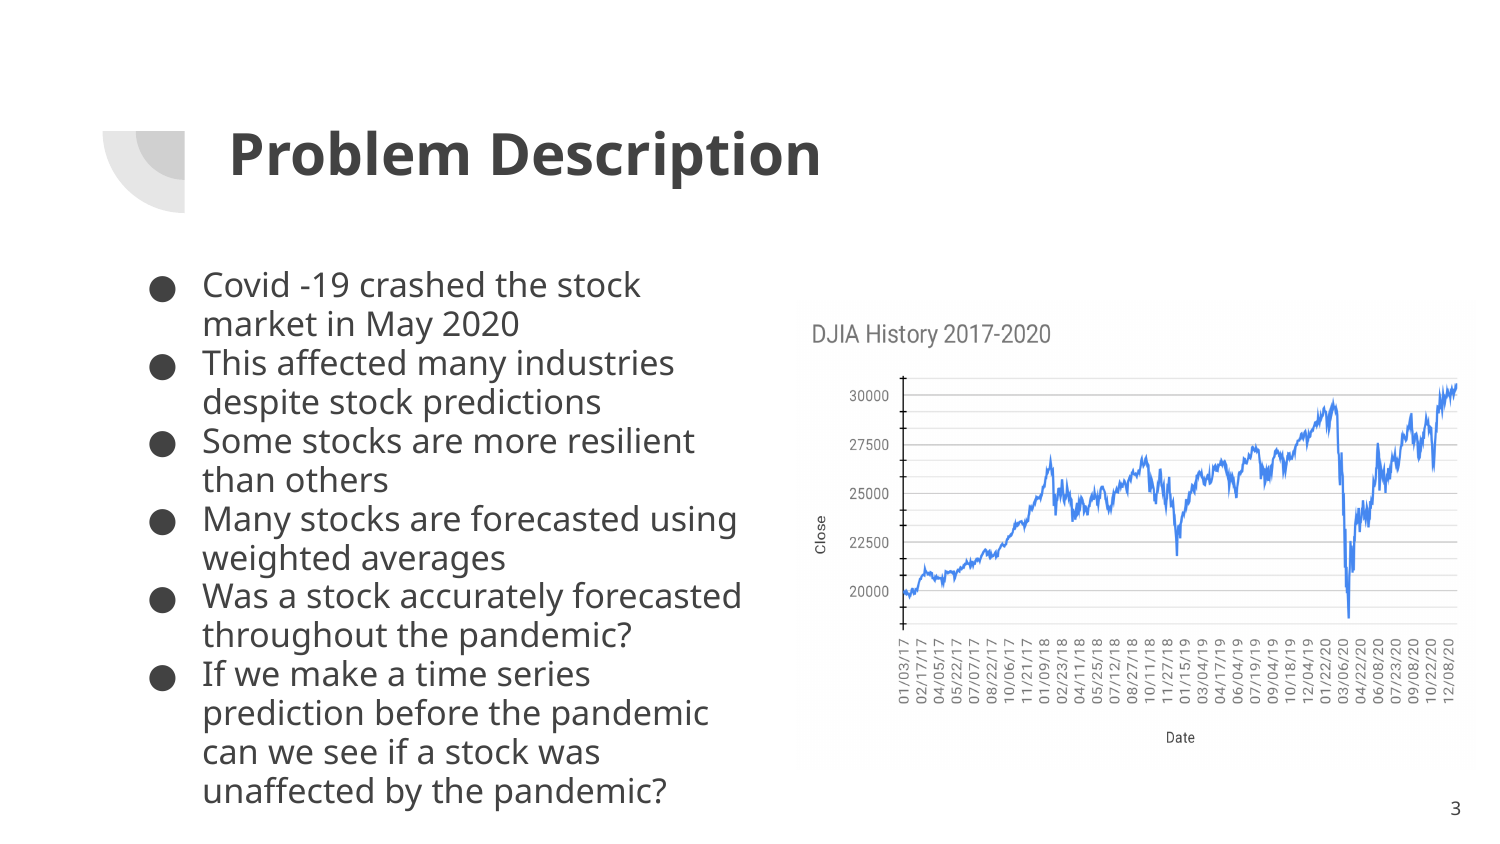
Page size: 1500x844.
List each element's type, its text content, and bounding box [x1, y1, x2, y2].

picture [795, 299, 1476, 770]
slide_number ‹#› [1386, 777, 1477, 842]
title Problem Description [213, 98, 1368, 263]
list Covid -19 crashed the stock market in May 2020 This affected many industries despite stock predictions Some stocks are more resilient than others Many stocks are forecasted using weighted averages Was a stock accurately forecasted throughout the pandemic? If we make a time series prediction before the pandemic can we see if a stock was unaffected by the pandemic? [112, 251, 769, 684]
